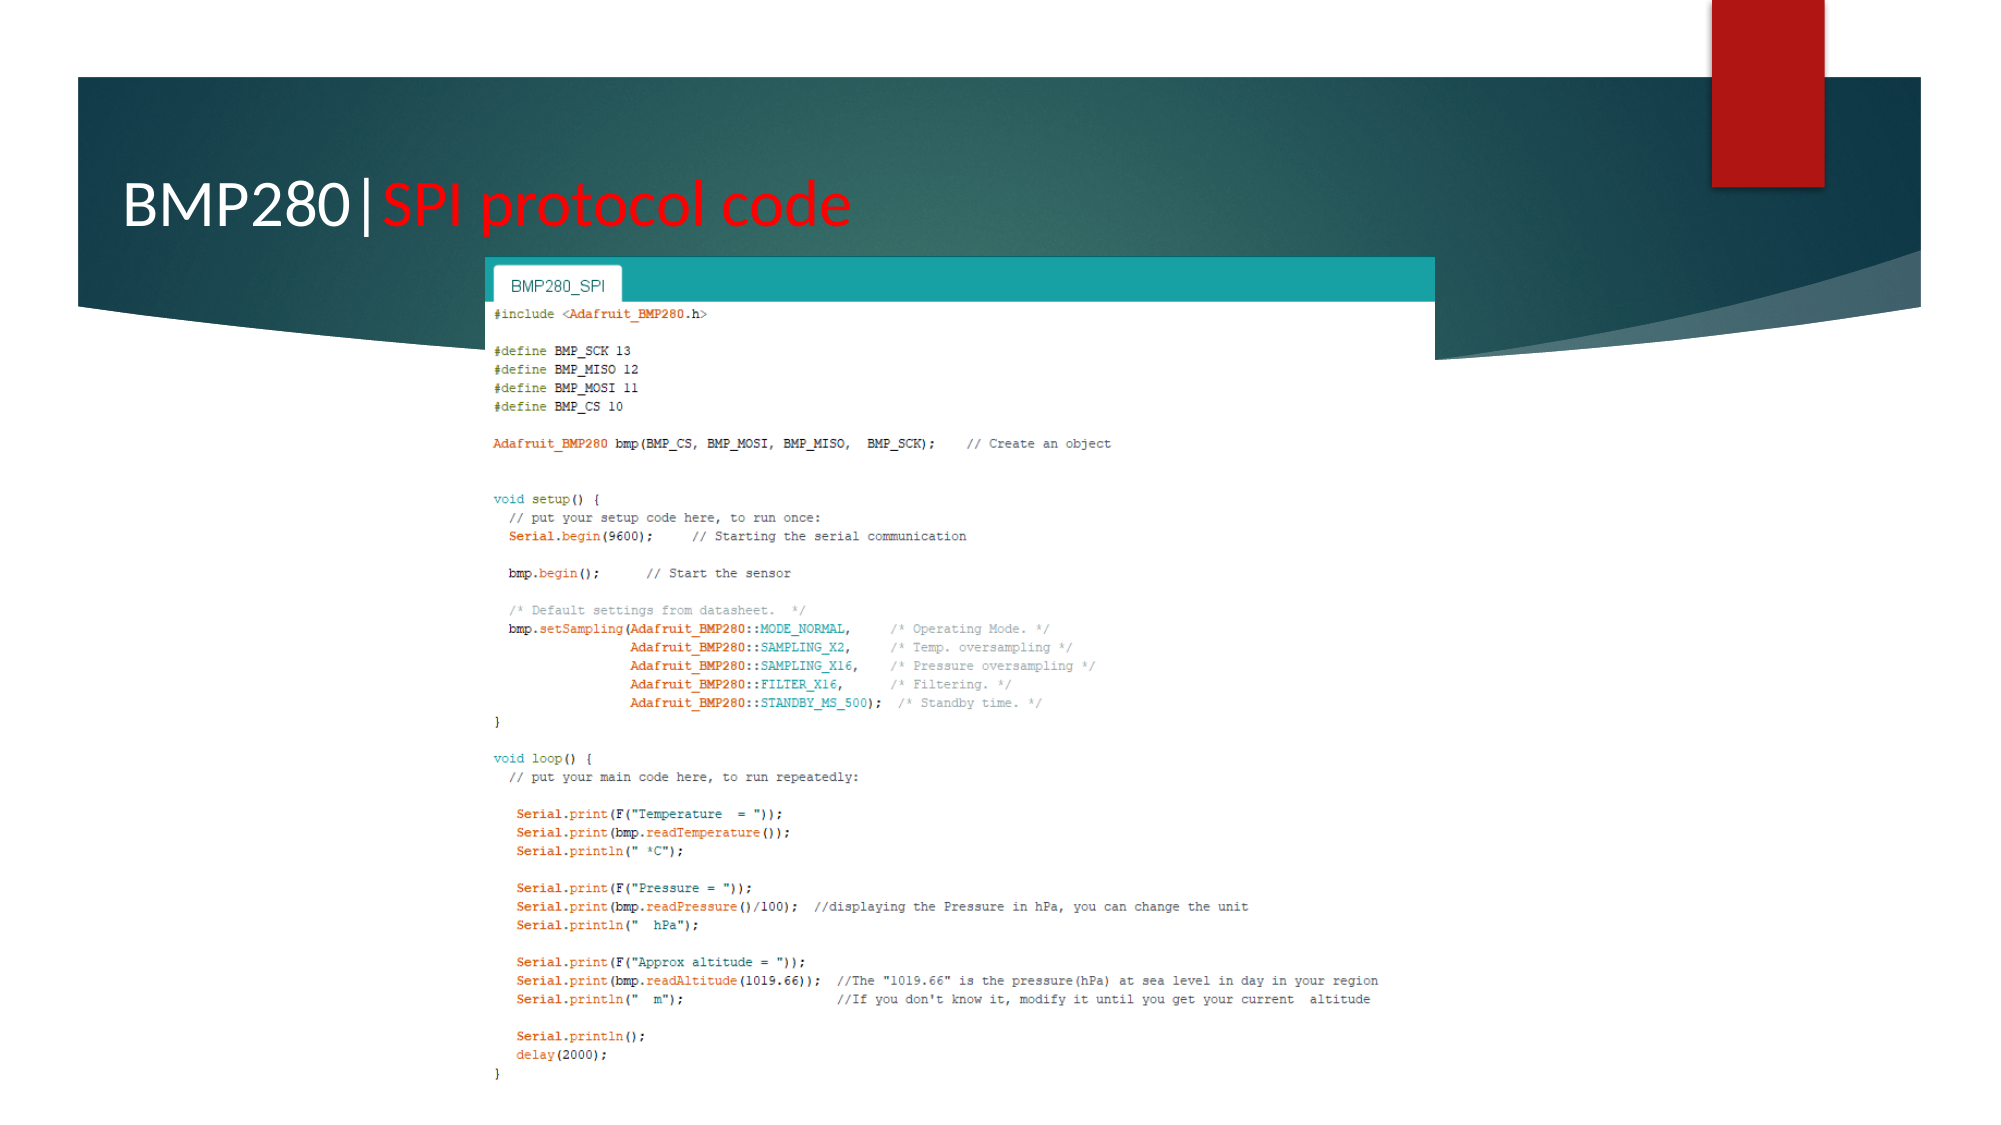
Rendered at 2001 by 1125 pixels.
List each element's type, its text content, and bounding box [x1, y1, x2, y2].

title BMP280|SPI protocol code [107, 84, 1074, 315]
picture [484, 256, 1435, 1110]
